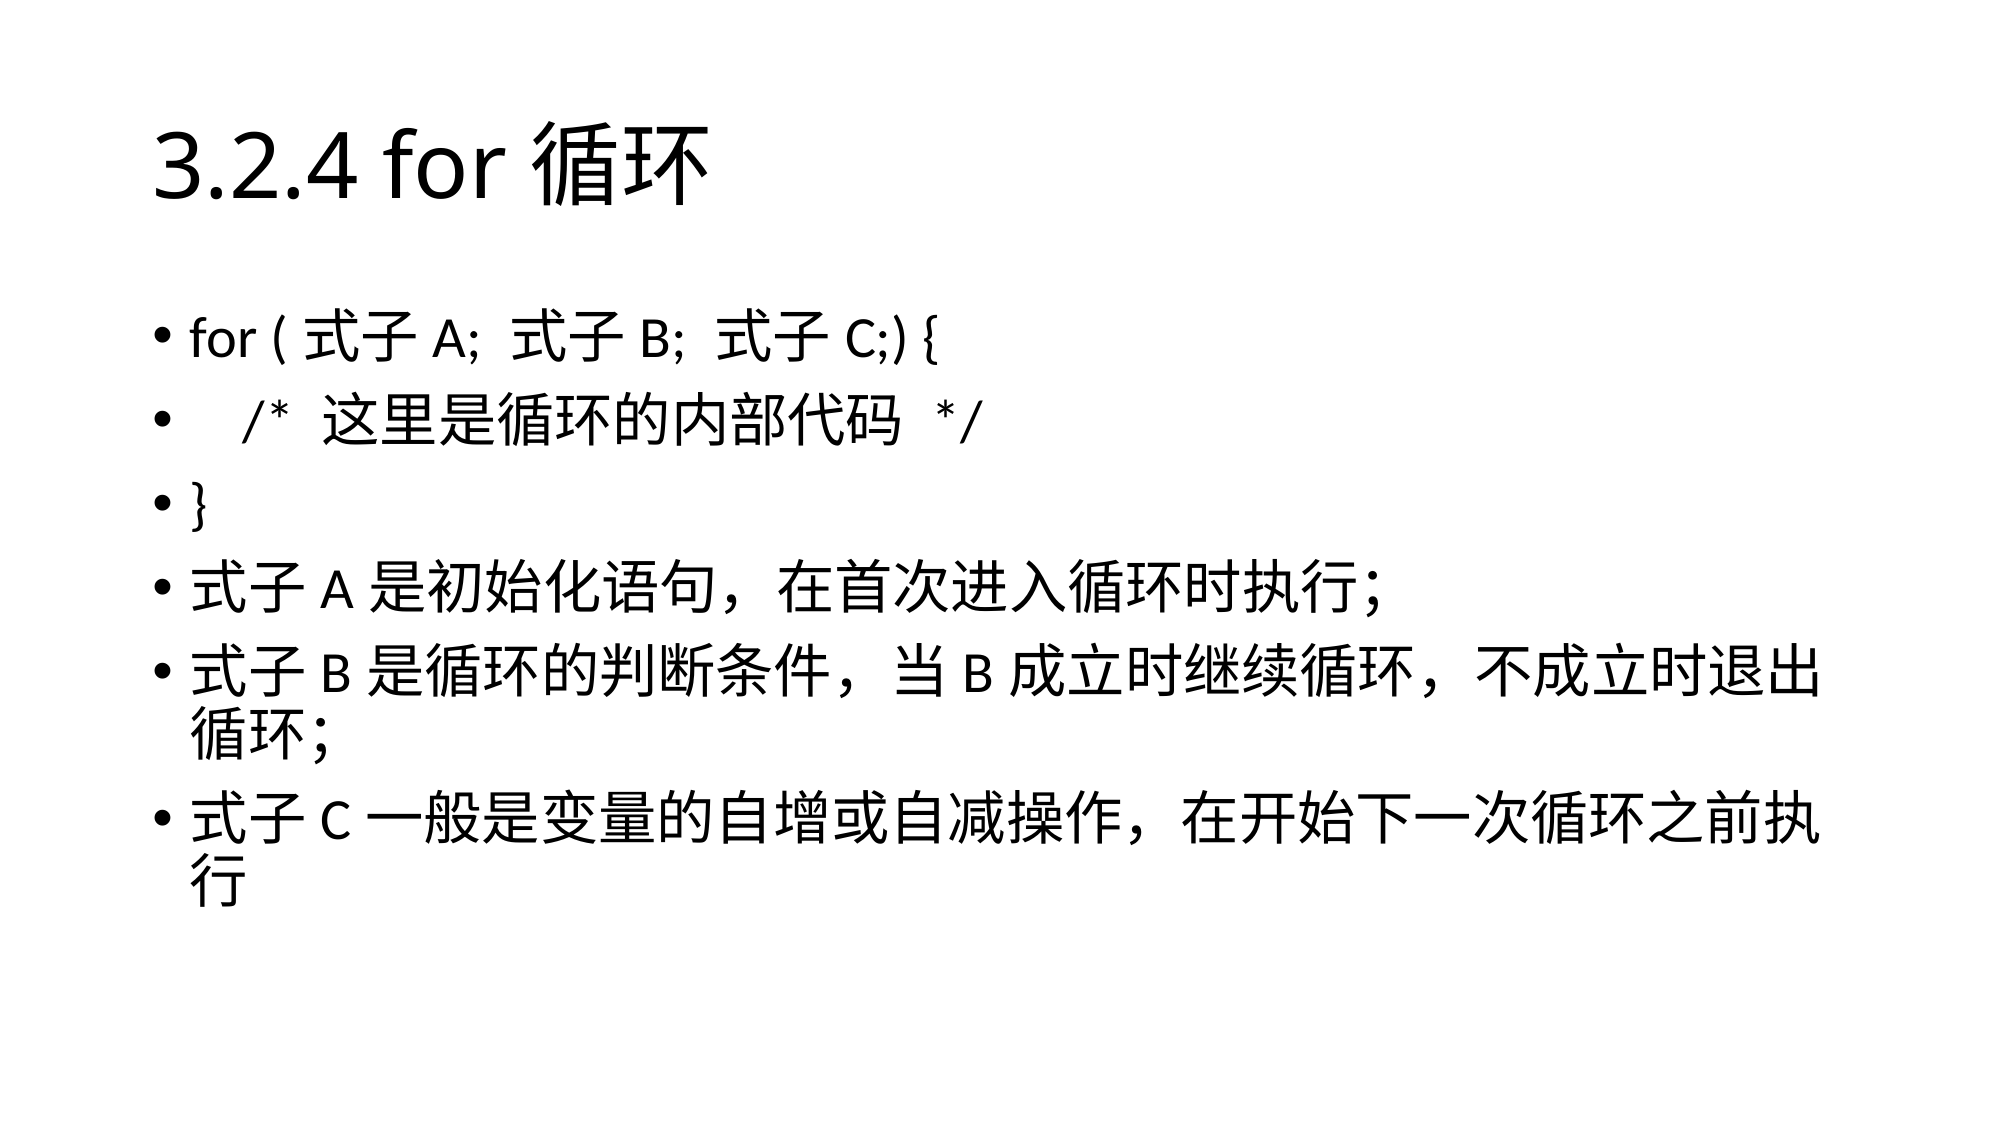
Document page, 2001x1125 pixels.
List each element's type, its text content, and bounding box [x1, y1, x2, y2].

list for (式子A; 式子B; 式子C;) { /* 这里是循环的内部代码 */ } 式子A是初始化语句，在首次进入循环时执行； 式子B是循环的判断条件，当B成立时继续循环，不成立时退出循环； 式子C一般是变量的自增或自减操作，在开始下一次循环之前执行 [137, 299, 1863, 1014]
title 3.2.4 for循环 [137, 59, 1863, 278]
